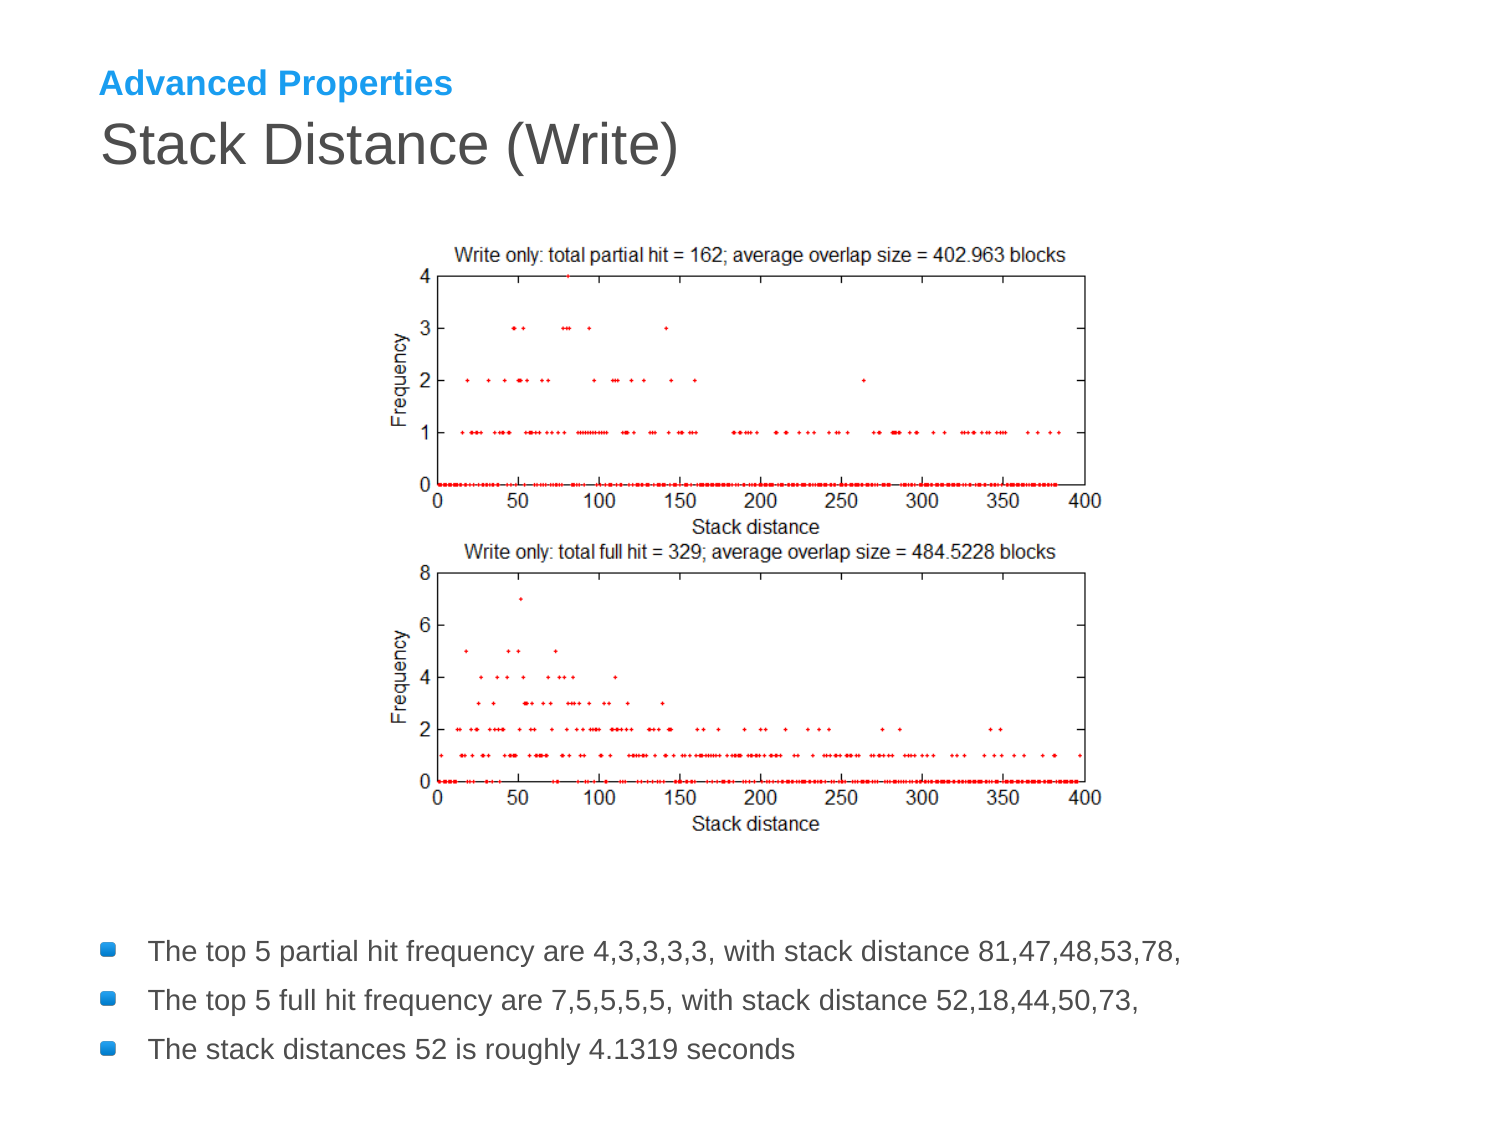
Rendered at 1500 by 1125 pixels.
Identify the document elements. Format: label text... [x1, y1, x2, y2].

picture [100, 942, 116, 957]
list The top 5 partial hit frequency are 4,3,3,3,3, with stack distance 81,47,48,53,78, The top 5 full hit frequency are 7,5,5,5,5, with stack distance 52,18,44,50,73, The stack distances 52 is roughly 4.1319 seconds [85, 874, 1408, 1008]
list Advanced Properties [98, 38, 1420, 104]
picture [329, 225, 1164, 852]
picture [100, 991, 116, 1006]
title Stack Distance (Write) [85, 105, 1408, 194]
picture [100, 1041, 116, 1056]
